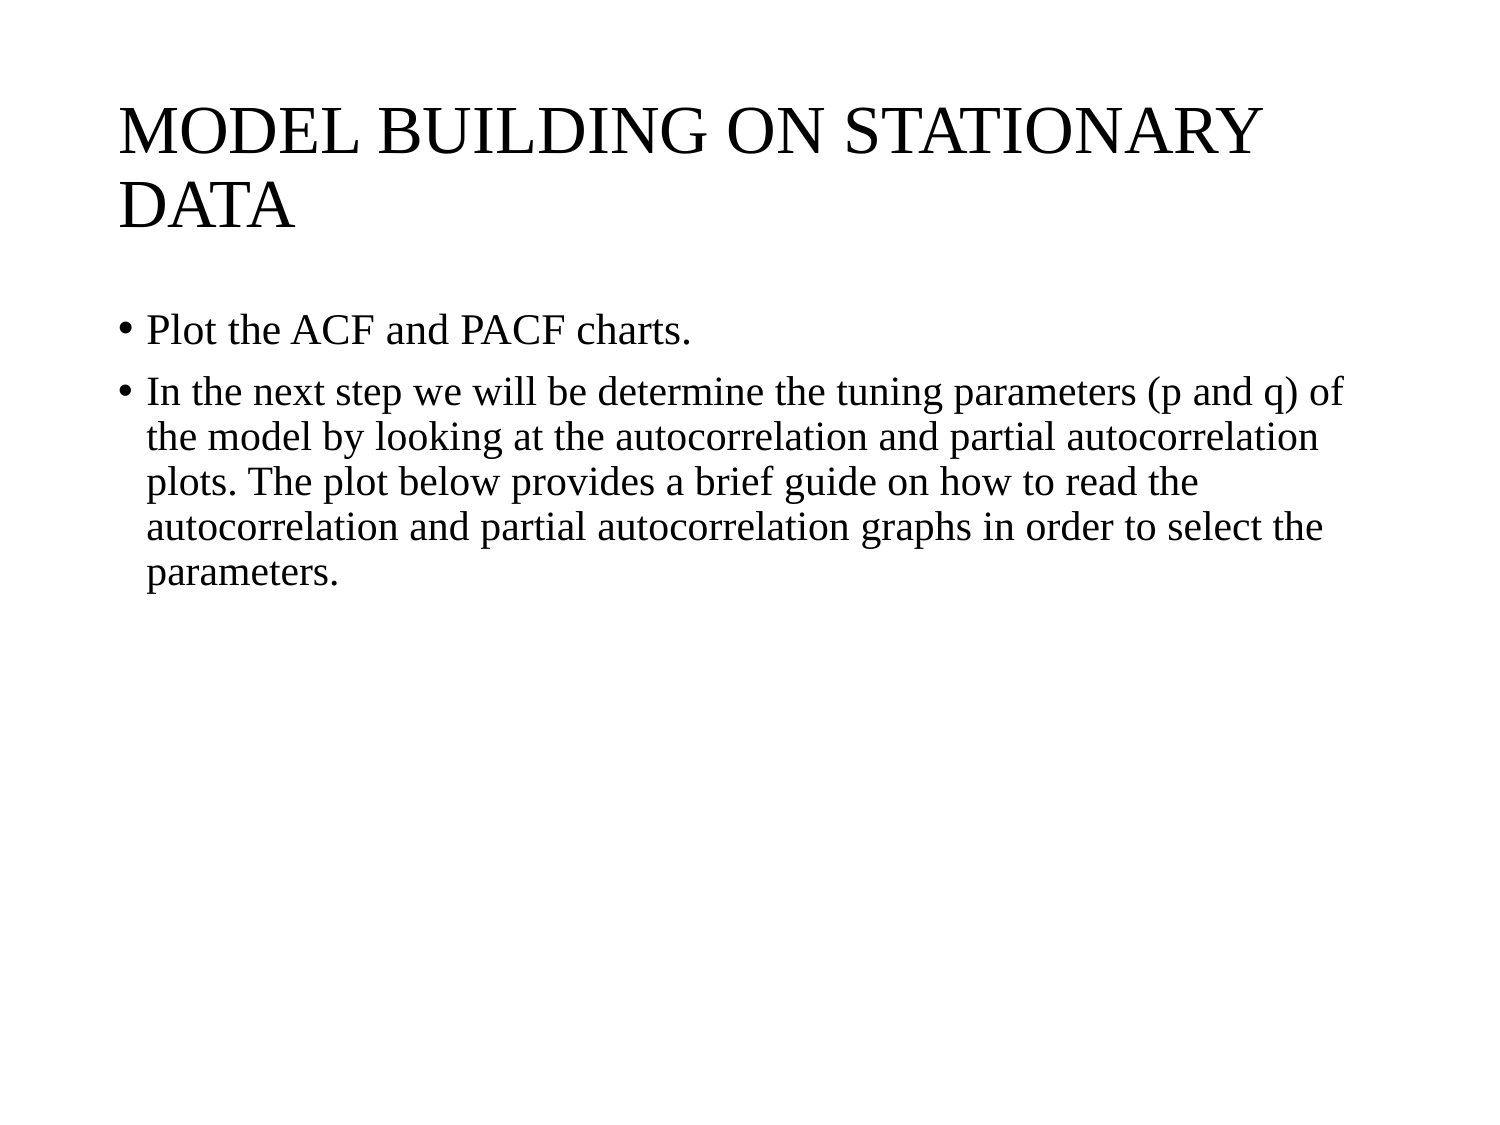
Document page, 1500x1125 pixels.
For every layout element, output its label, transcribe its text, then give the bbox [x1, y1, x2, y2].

list Plot the ACF and PACF charts. In the next step we will be determine the tuning parameters (p and q) of the model by looking at the autocorrelation and partial autocorrelation plots. The plot below provides a brief guide on how to read the autocorrelation and partial autocorrelation graphs in order to select the parameters. [103, 299, 1397, 1014]
title MODEL BUILDING ON STATIONARY DATA [103, 59, 1397, 278]
